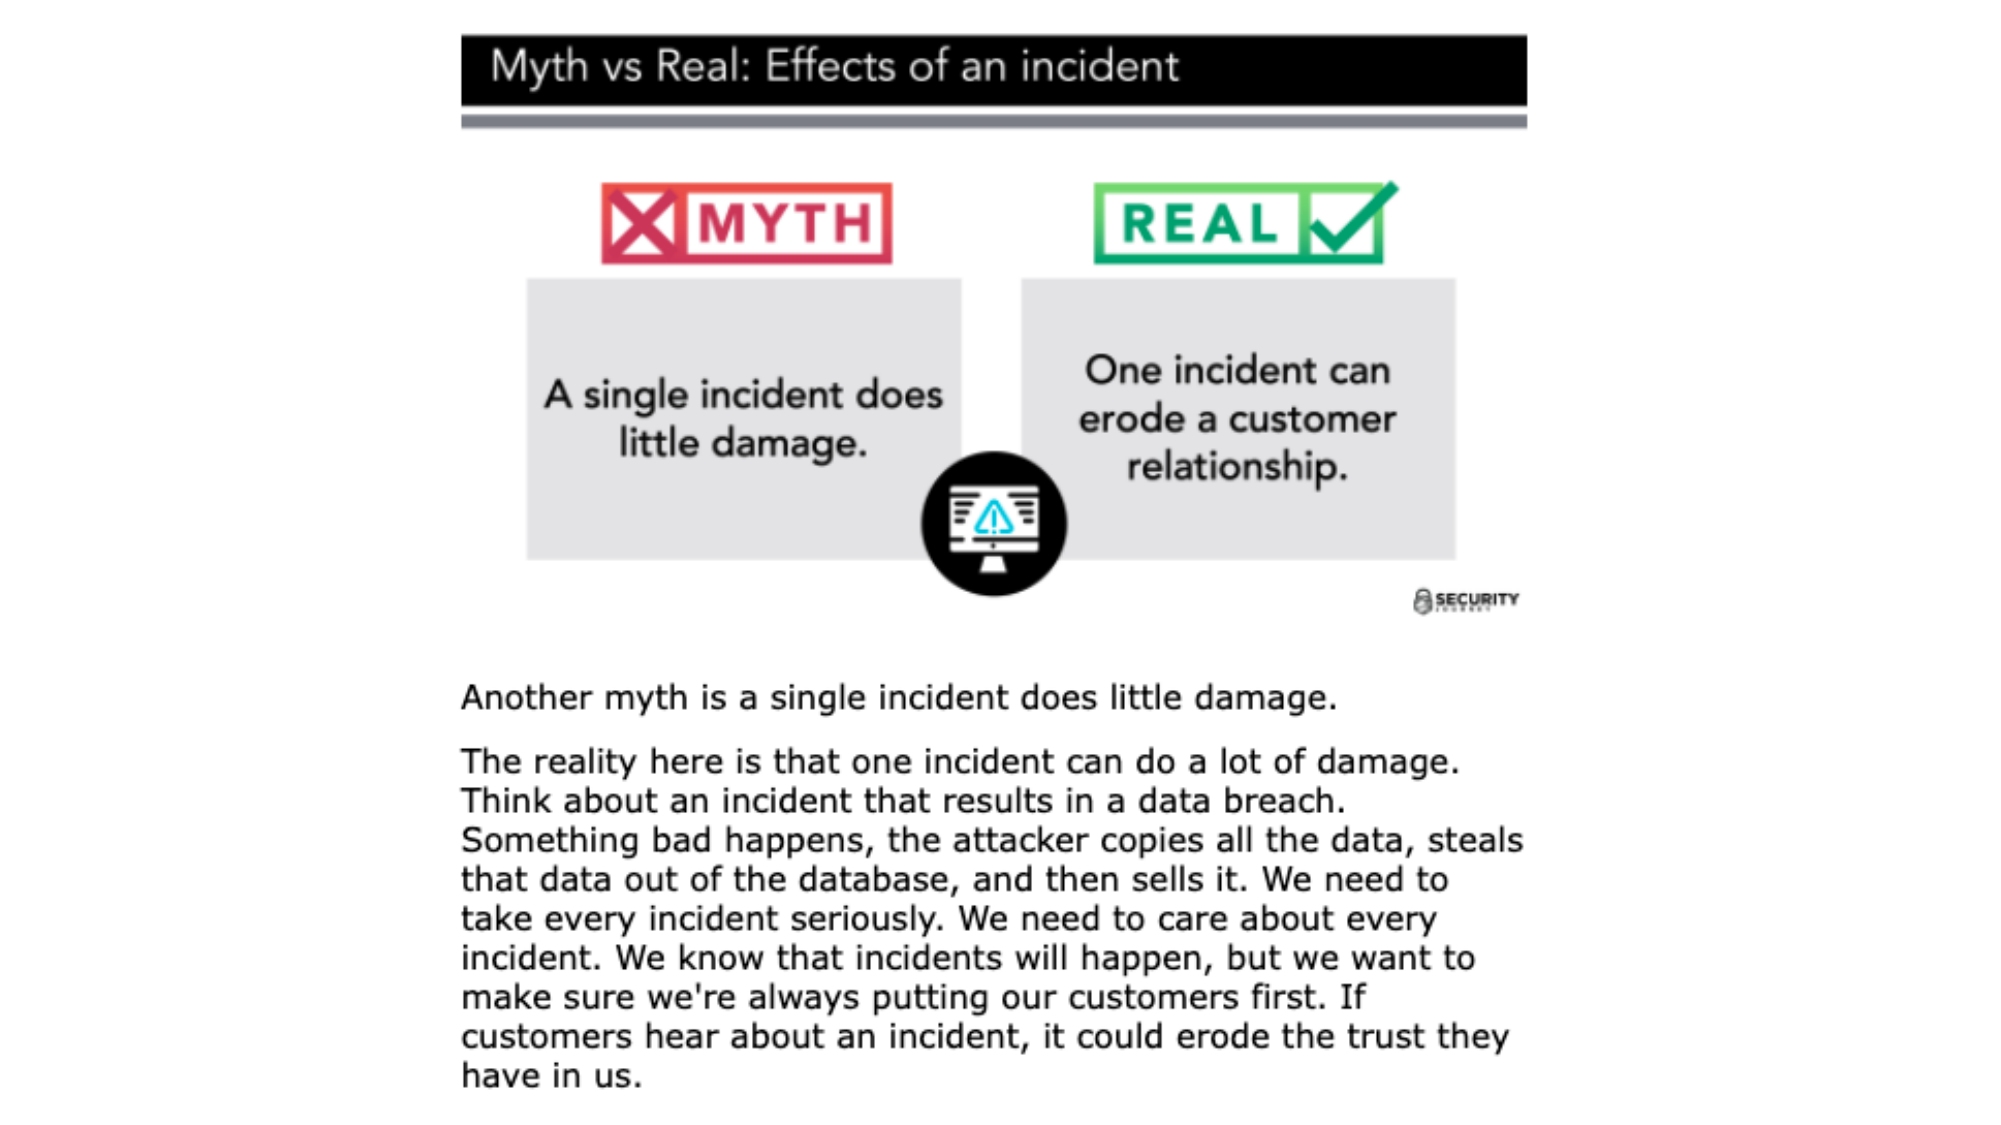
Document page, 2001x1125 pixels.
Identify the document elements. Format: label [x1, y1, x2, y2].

picture [433, 0, 1567, 1125]
